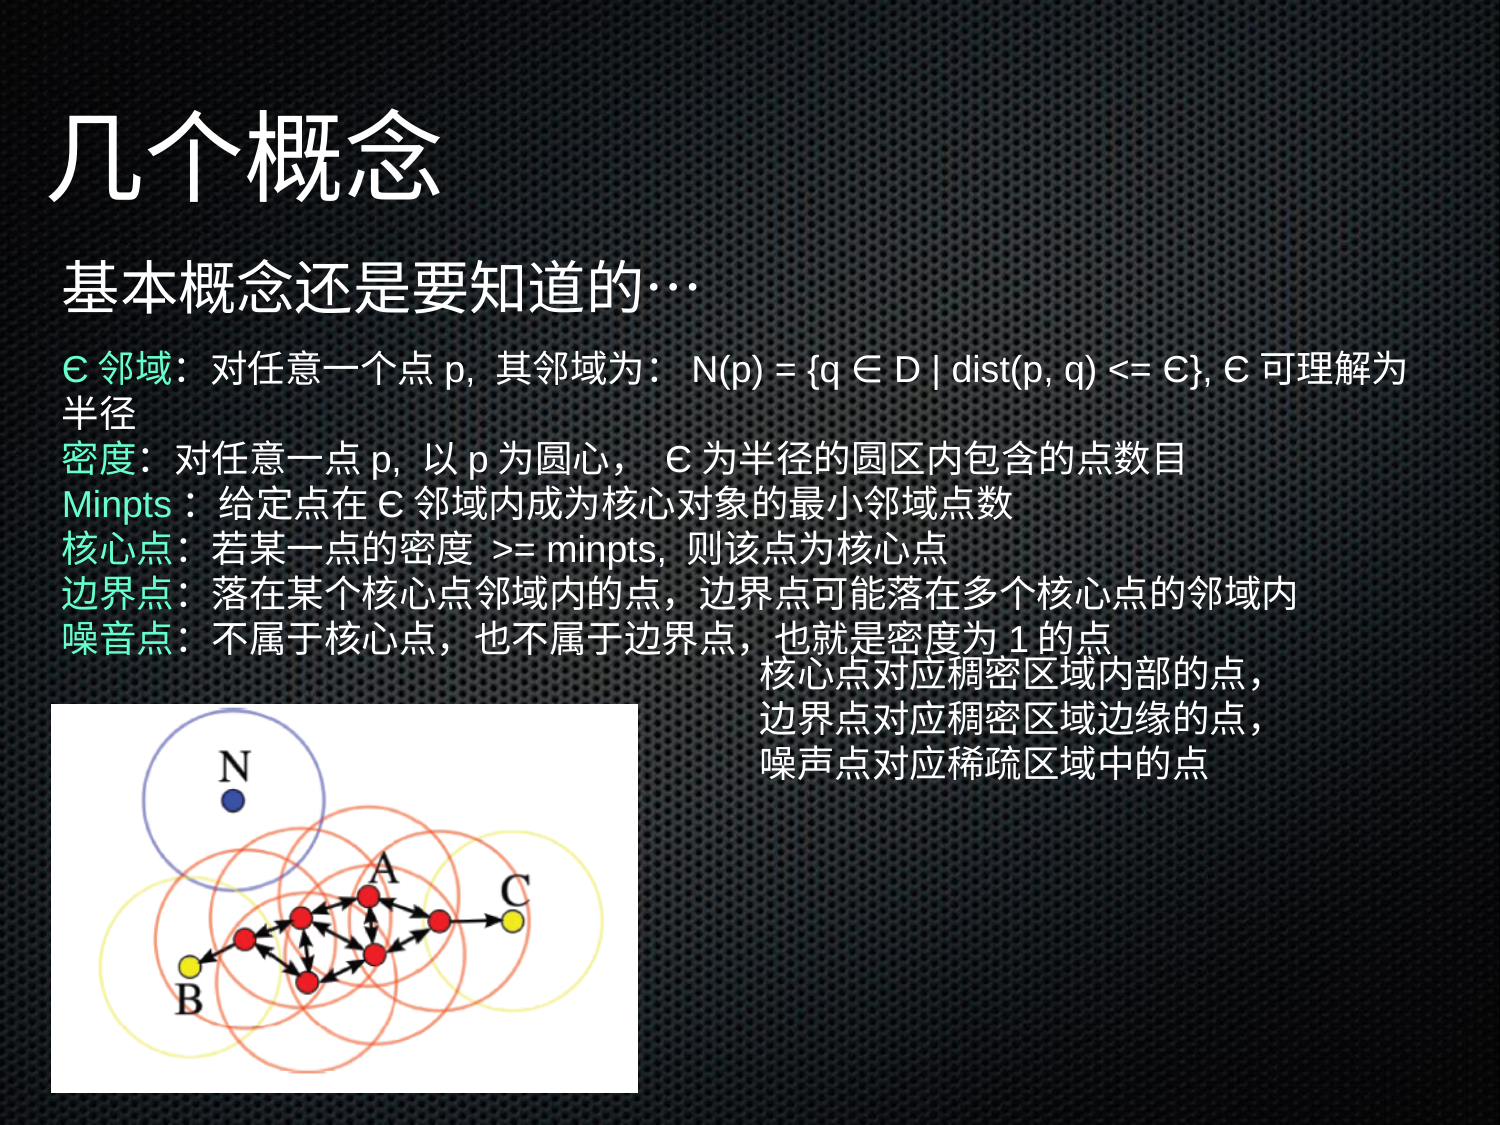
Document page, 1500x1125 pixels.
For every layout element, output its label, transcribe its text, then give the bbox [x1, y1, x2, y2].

text_box 基本概念还是要知道的… [47, 243, 1453, 329]
text_box Є邻域：对任意一个点p, 其邻域为：N(p) = {q ∈ D | dist(p, q) <= Є}, Є可理解为半径 密度：对任意一点p, 以p为圆心， Є为半径的圆区内包含的点数目 Minpts：给定点在Є邻域内成为核心对象的最小邻域点数 核心点：若某一点的密度 >= minpts, 则该点为核心点 边界点：落在某个核心点邻域内的点，边界点可能落在多个核心点的邻域内 噪音点：不属于核心点，也不属于边界点，也就是密度为1的点 [47, 338, 1453, 668]
picture [0, 0, 1500, 1125]
text_box 核心点对应稠密区域内部的点， 边界点对应稠密区域边缘的点， 噪声点对应稀疏区域中的点 [745, 643, 1500, 793]
text_box 几个概念 [29, 86, 1164, 222]
